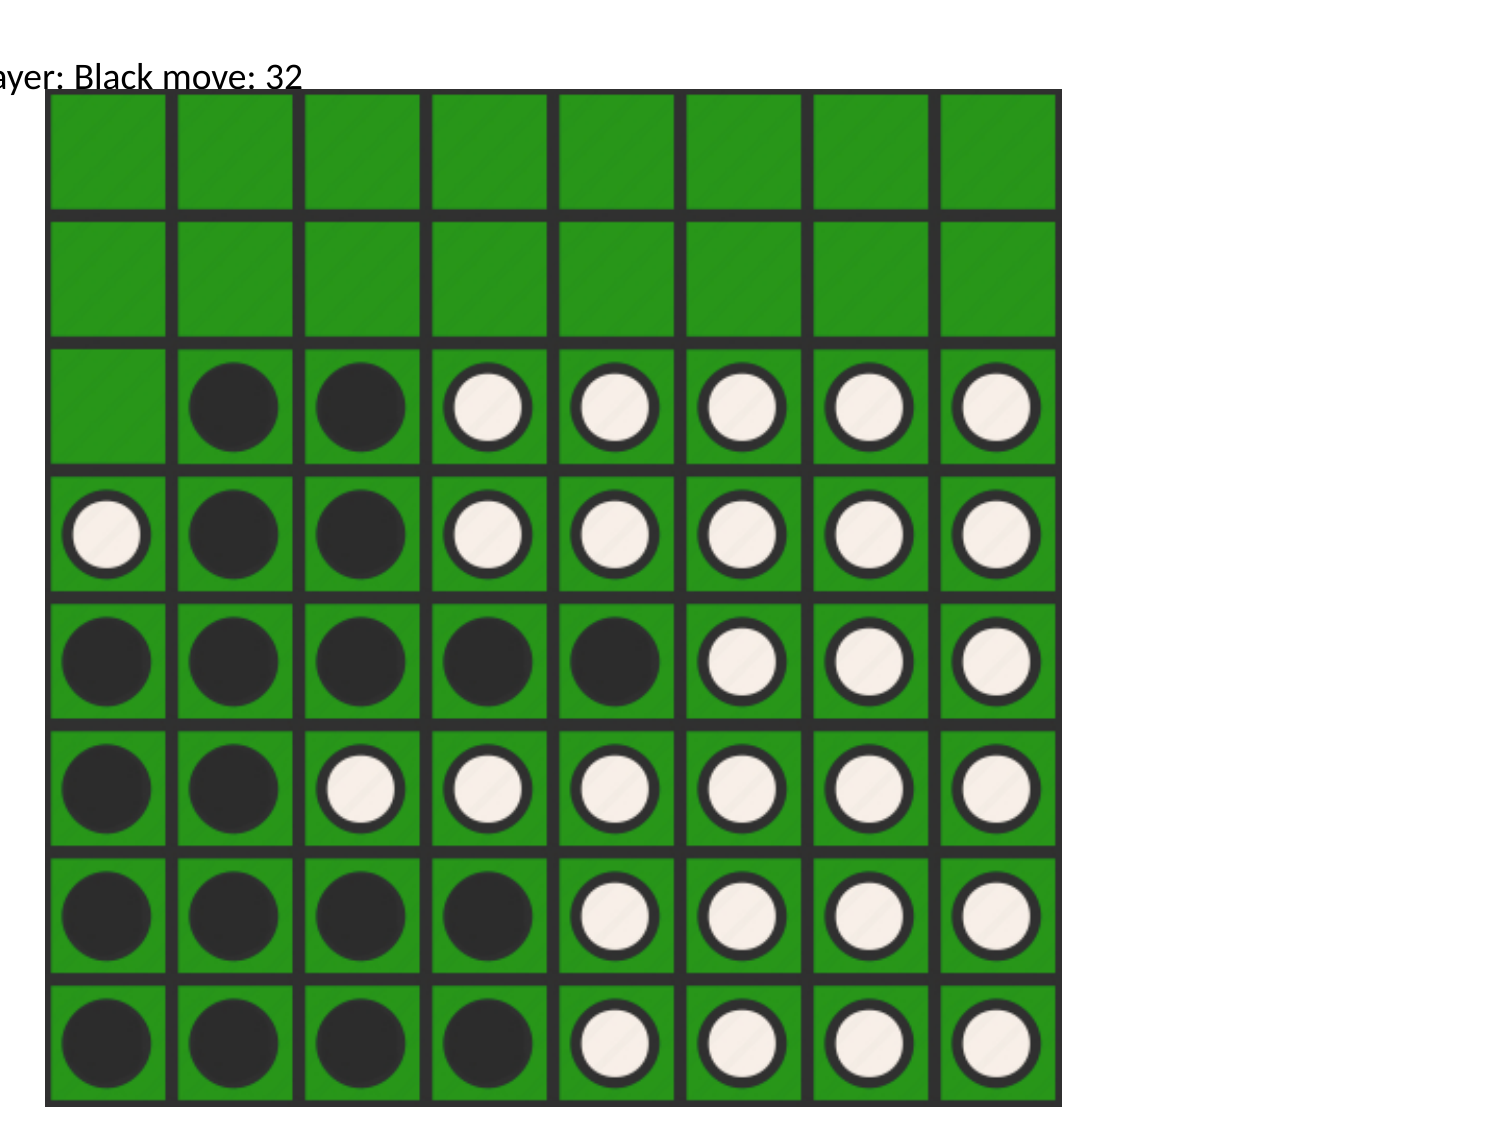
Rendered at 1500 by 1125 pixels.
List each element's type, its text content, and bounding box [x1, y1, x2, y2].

text_box turn: 43 player: Black move: 32 [0, 44, 319, 105]
picture [44, 89, 1062, 1107]
